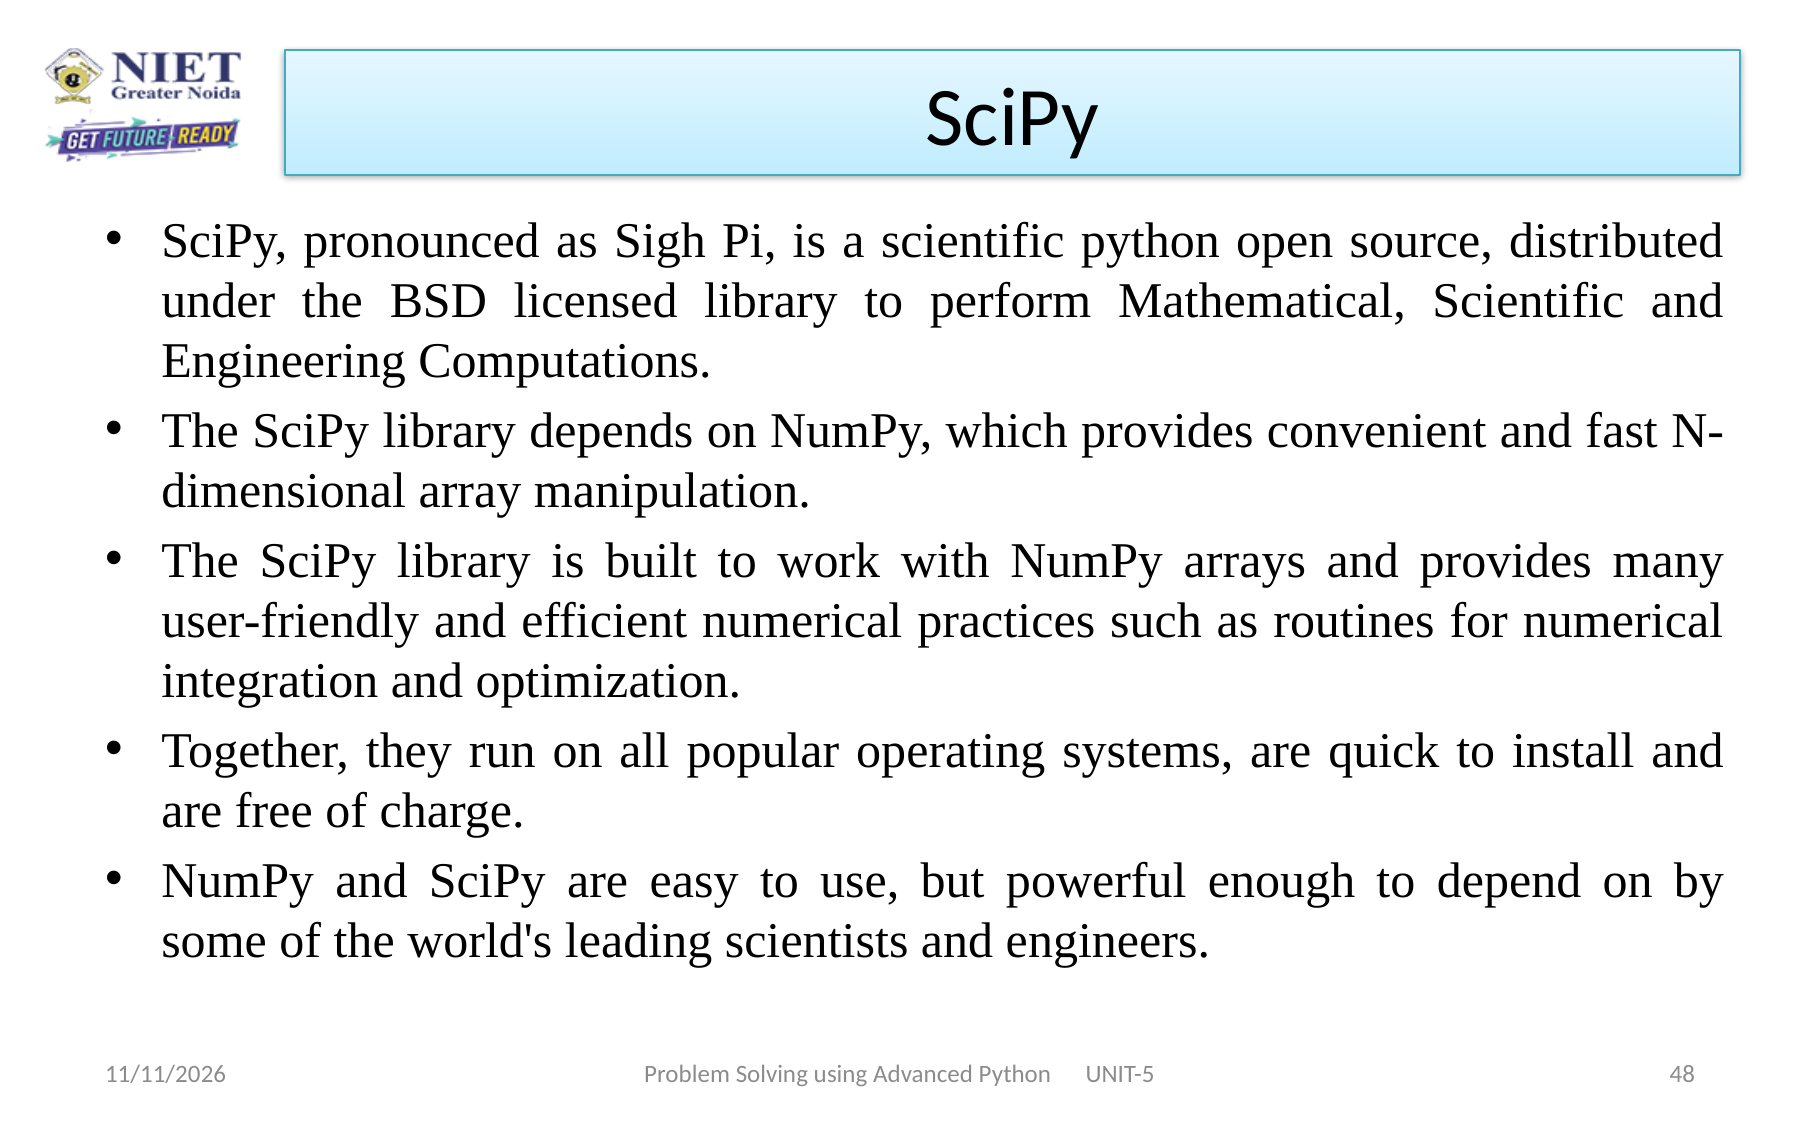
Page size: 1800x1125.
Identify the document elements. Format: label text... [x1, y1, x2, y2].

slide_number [90, 1042, 510, 1103]
slide_number 48 [1290, 1042, 1710, 1103]
text_box SciPy [288, 49, 1741, 176]
footer Problem Solving using Advanced Python UNIT-5 [615, 1042, 1185, 1103]
list SciPy, pronounced as Sigh Pi, is a scientific python open source, distributed under the BSD licensed library to perform Mathematical, Scientific and Engineering Computations. The SciPy library depends on NumPy, which provides convenient and fast N-dimensional array manipulation. The SciPy library is built to work with NumPy arrays and provides many user-friendly and efficient numerical practices such as routines for numerical integration and optimization. Together, they run on all popular operating systems, are quick to install and are free of charge. NumPy and SciPy are easy to use, but powerful enough to depend on by some of the world's leading scientists and engineers. [90, 200, 1740, 1113]
picture [0, 37, 286, 172]
